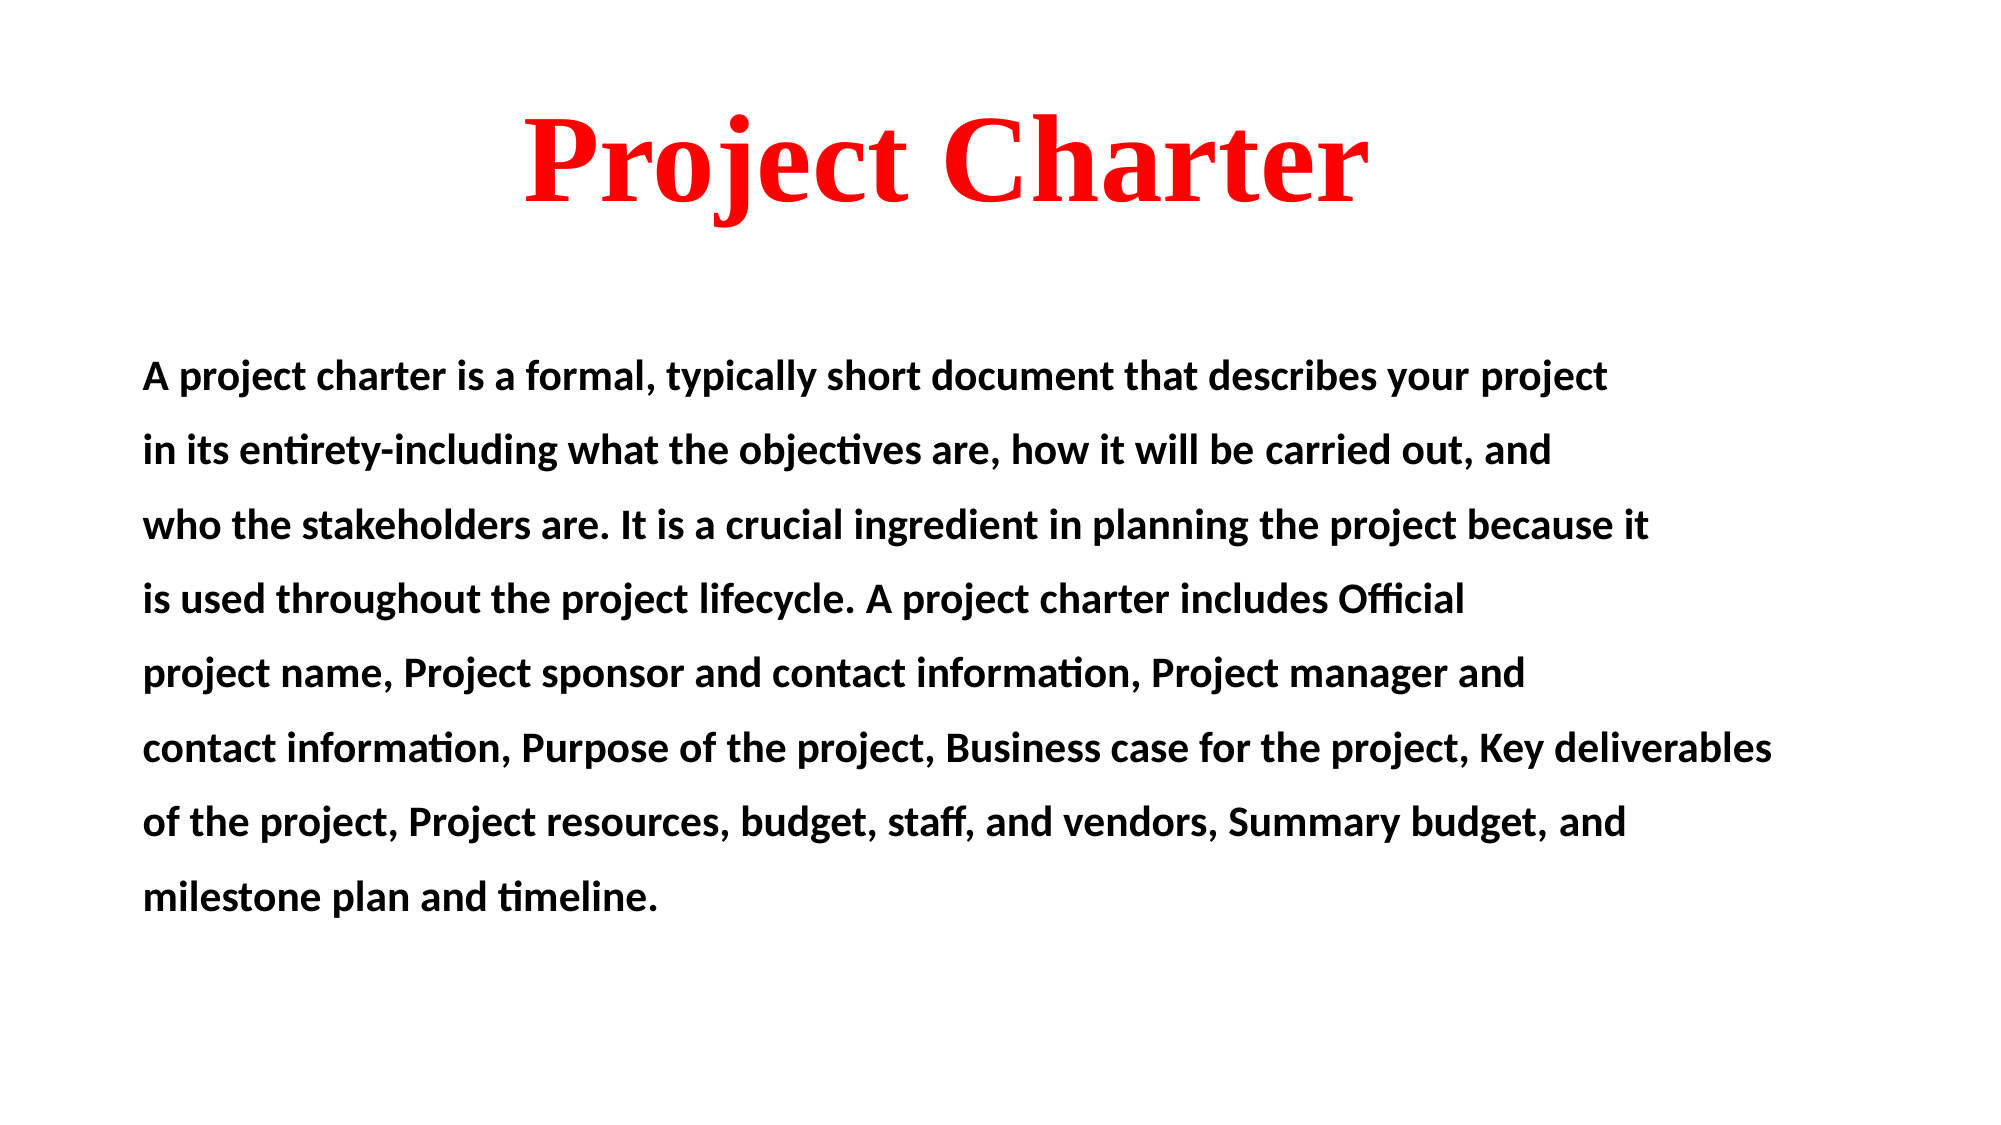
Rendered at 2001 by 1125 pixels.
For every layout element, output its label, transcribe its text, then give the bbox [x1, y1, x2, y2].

title Project Charter [197, 40, 1698, 236]
subtitle A project charter is a formal, typically short document that describes your project in its entirety-including what the objectives are, how it will be carried out, and who the stakeholders are. It is a crucial ingredient in planning the project because it is used throughout the project lifecycle. A project charter includes Official project name, Project sponsor and contact information, Project manager and contact information, Purpose of the project, Business case for the project, Key deliverables of the project, Project resources, budget, staff, and vendors, Summary budget, and milestone plan and timeline. [127, 244, 1816, 1012]
